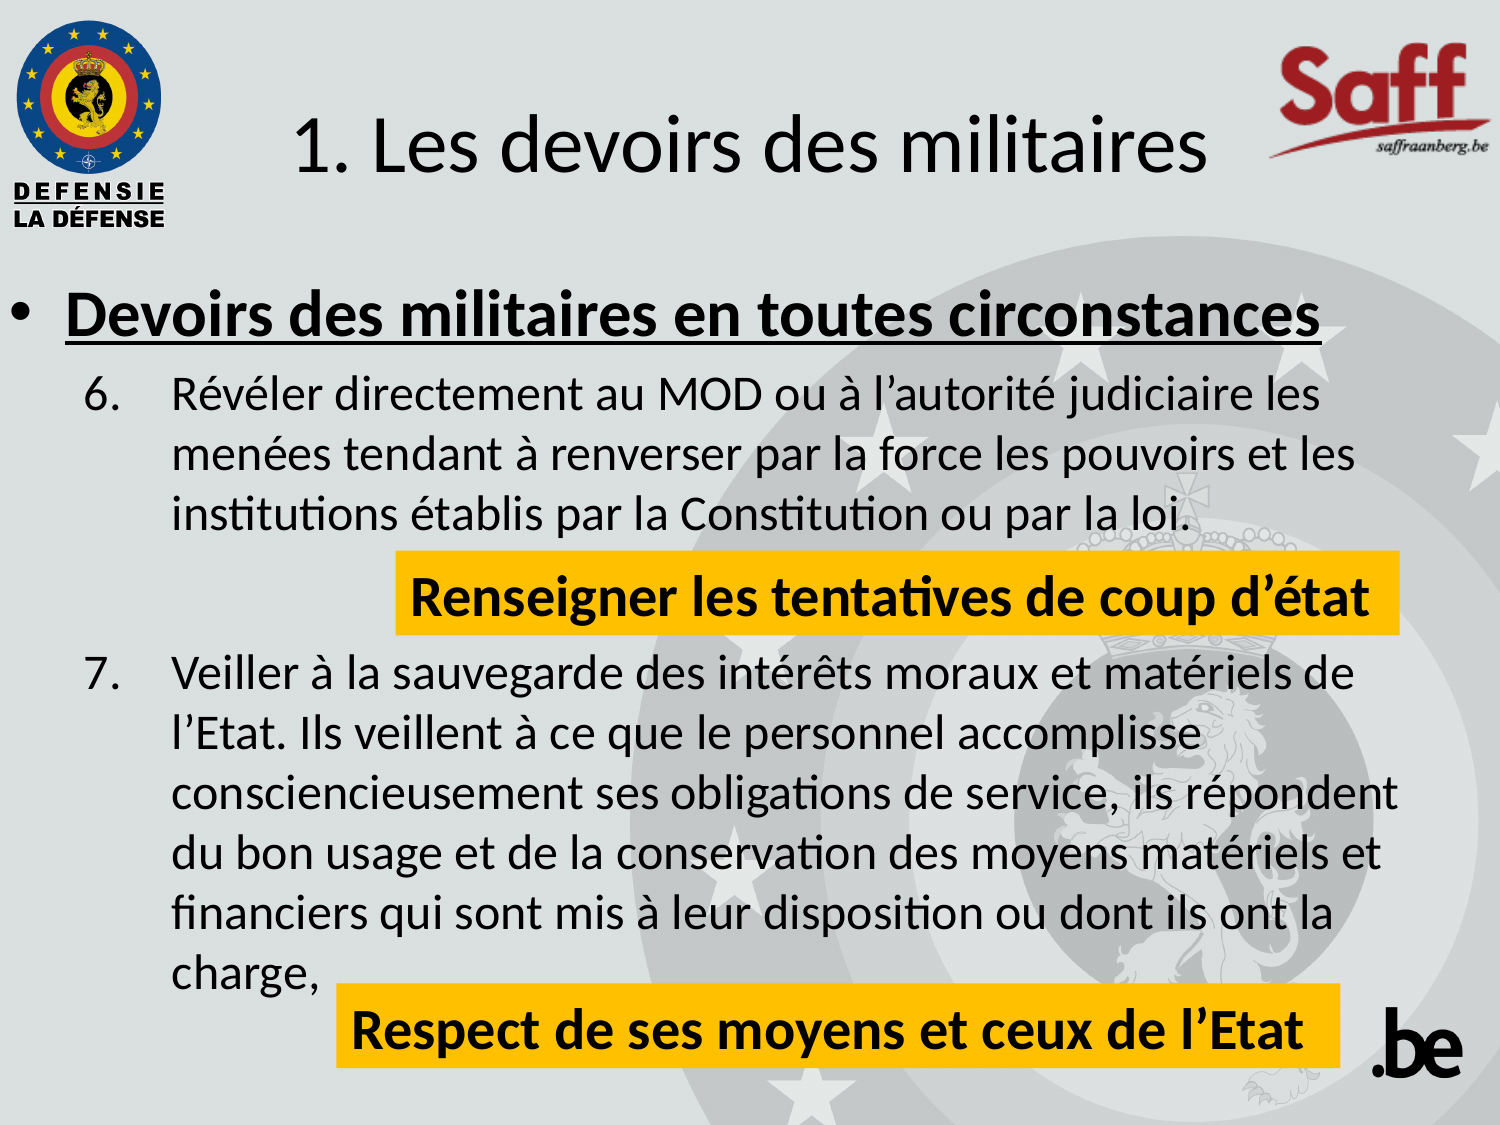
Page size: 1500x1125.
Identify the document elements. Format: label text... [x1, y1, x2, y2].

text_box Renseigner les tentatives de coup d’état [395, 550, 1400, 636]
picture [0, 0, 1500, 1125]
title 1. Les devoirs des militaires [74, 44, 1426, 233]
list Devoirs des militaires en toutes circonstances Révéler directement au MOD ou à l’autorité judiciaire les menées tendant à renverser par la force les pouvoirs et les institutions établis par la Constitution ou par la loi. Veiller à la sauvegarde des intérêts moraux et matériels de l’Etat. Ils veillent à ce que le personnel accomplisse consciencieusement ses obligations de service, ils répondent du bon usage et de la conservation des moyens matériels et financiers qui sont mis à leur disposition ou dont ils ont la charge, [0, 262, 1420, 1006]
text_box Respect de ses moyens et ceux de l’Etat [336, 983, 1341, 1069]
